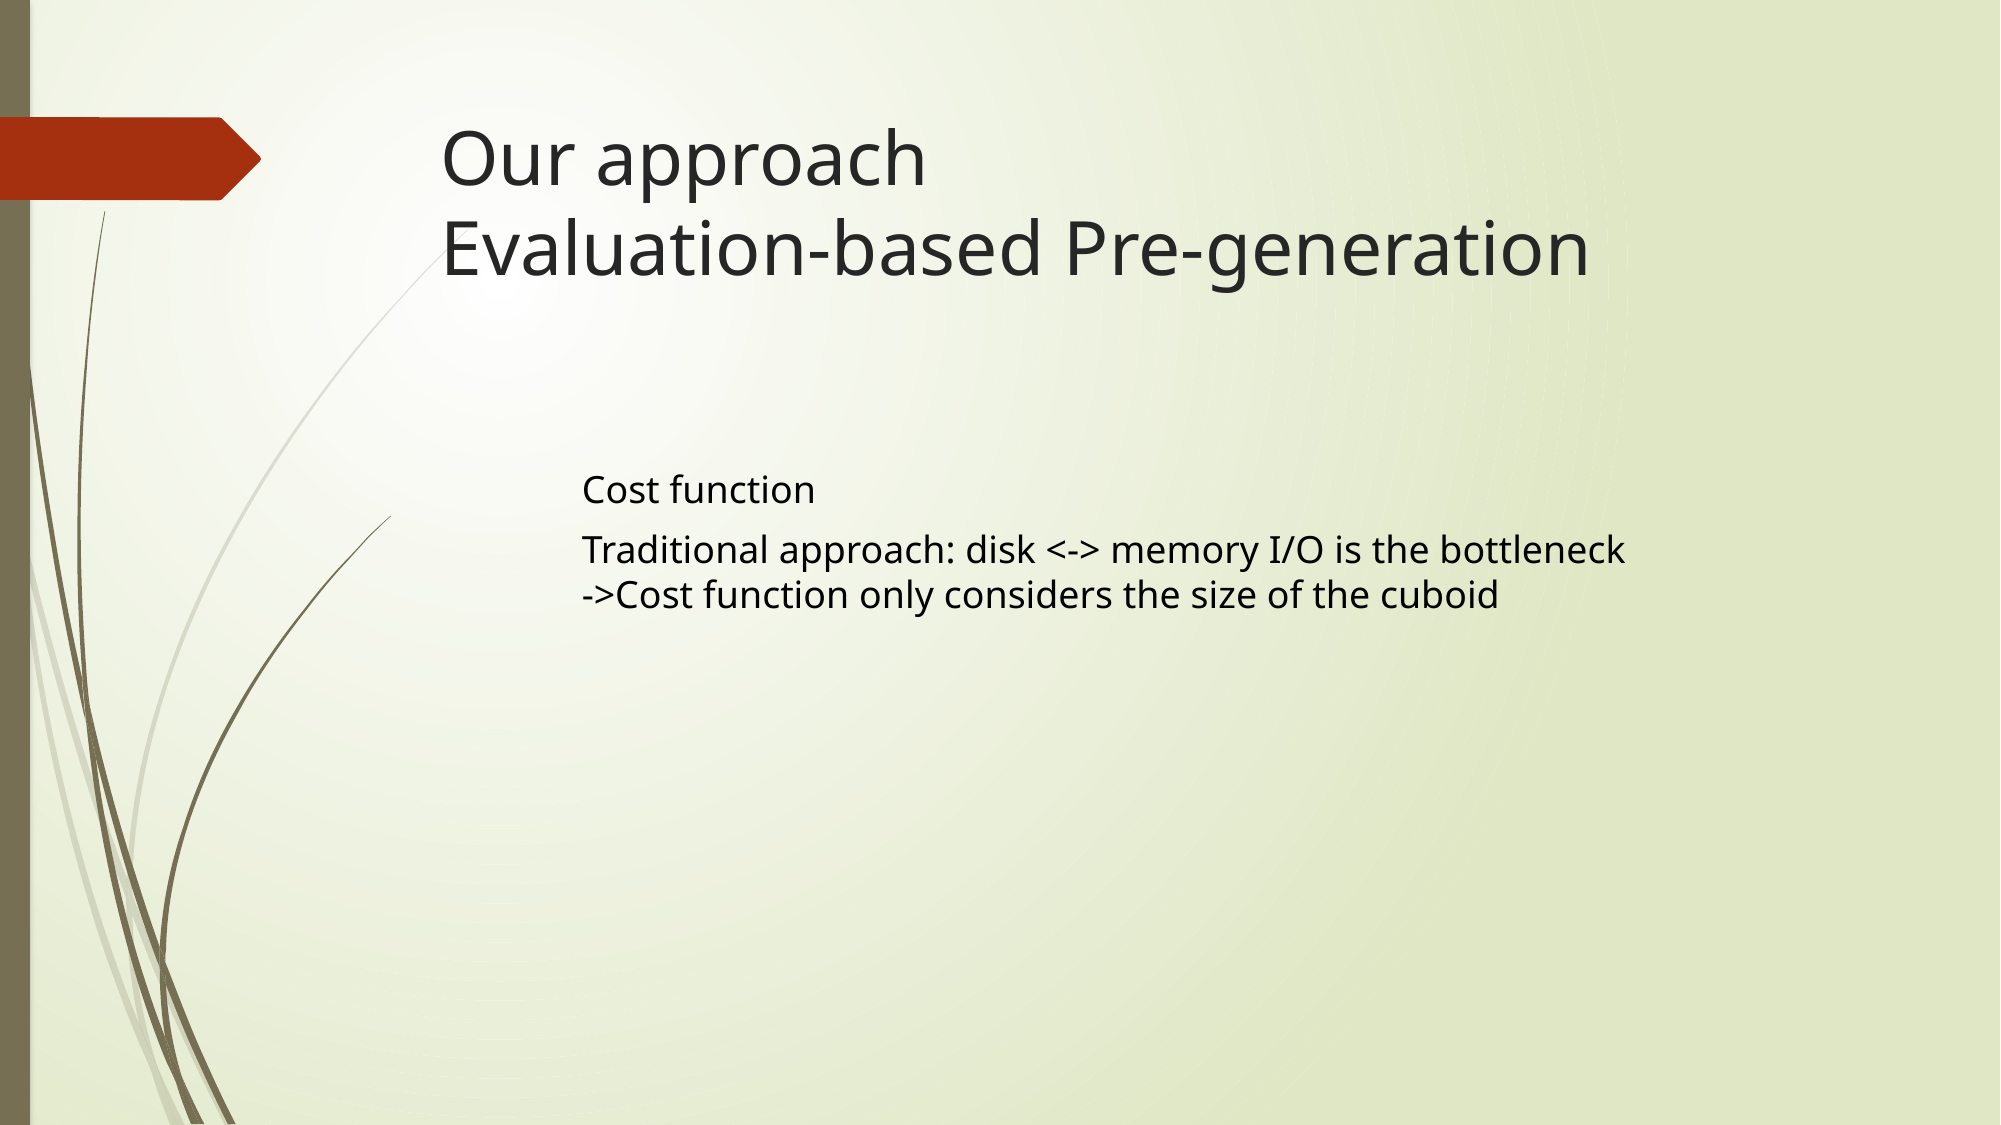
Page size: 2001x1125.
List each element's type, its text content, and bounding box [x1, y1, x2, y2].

text_box Cost function [567, 458, 1657, 518]
text_box Traditional approach: disk <-> memory I/O is the bottleneck ->Cost function only considers the size of the cuboid [567, 518, 1657, 624]
title Our approach Evaluation-based Pre-generation [425, 102, 1888, 313]
